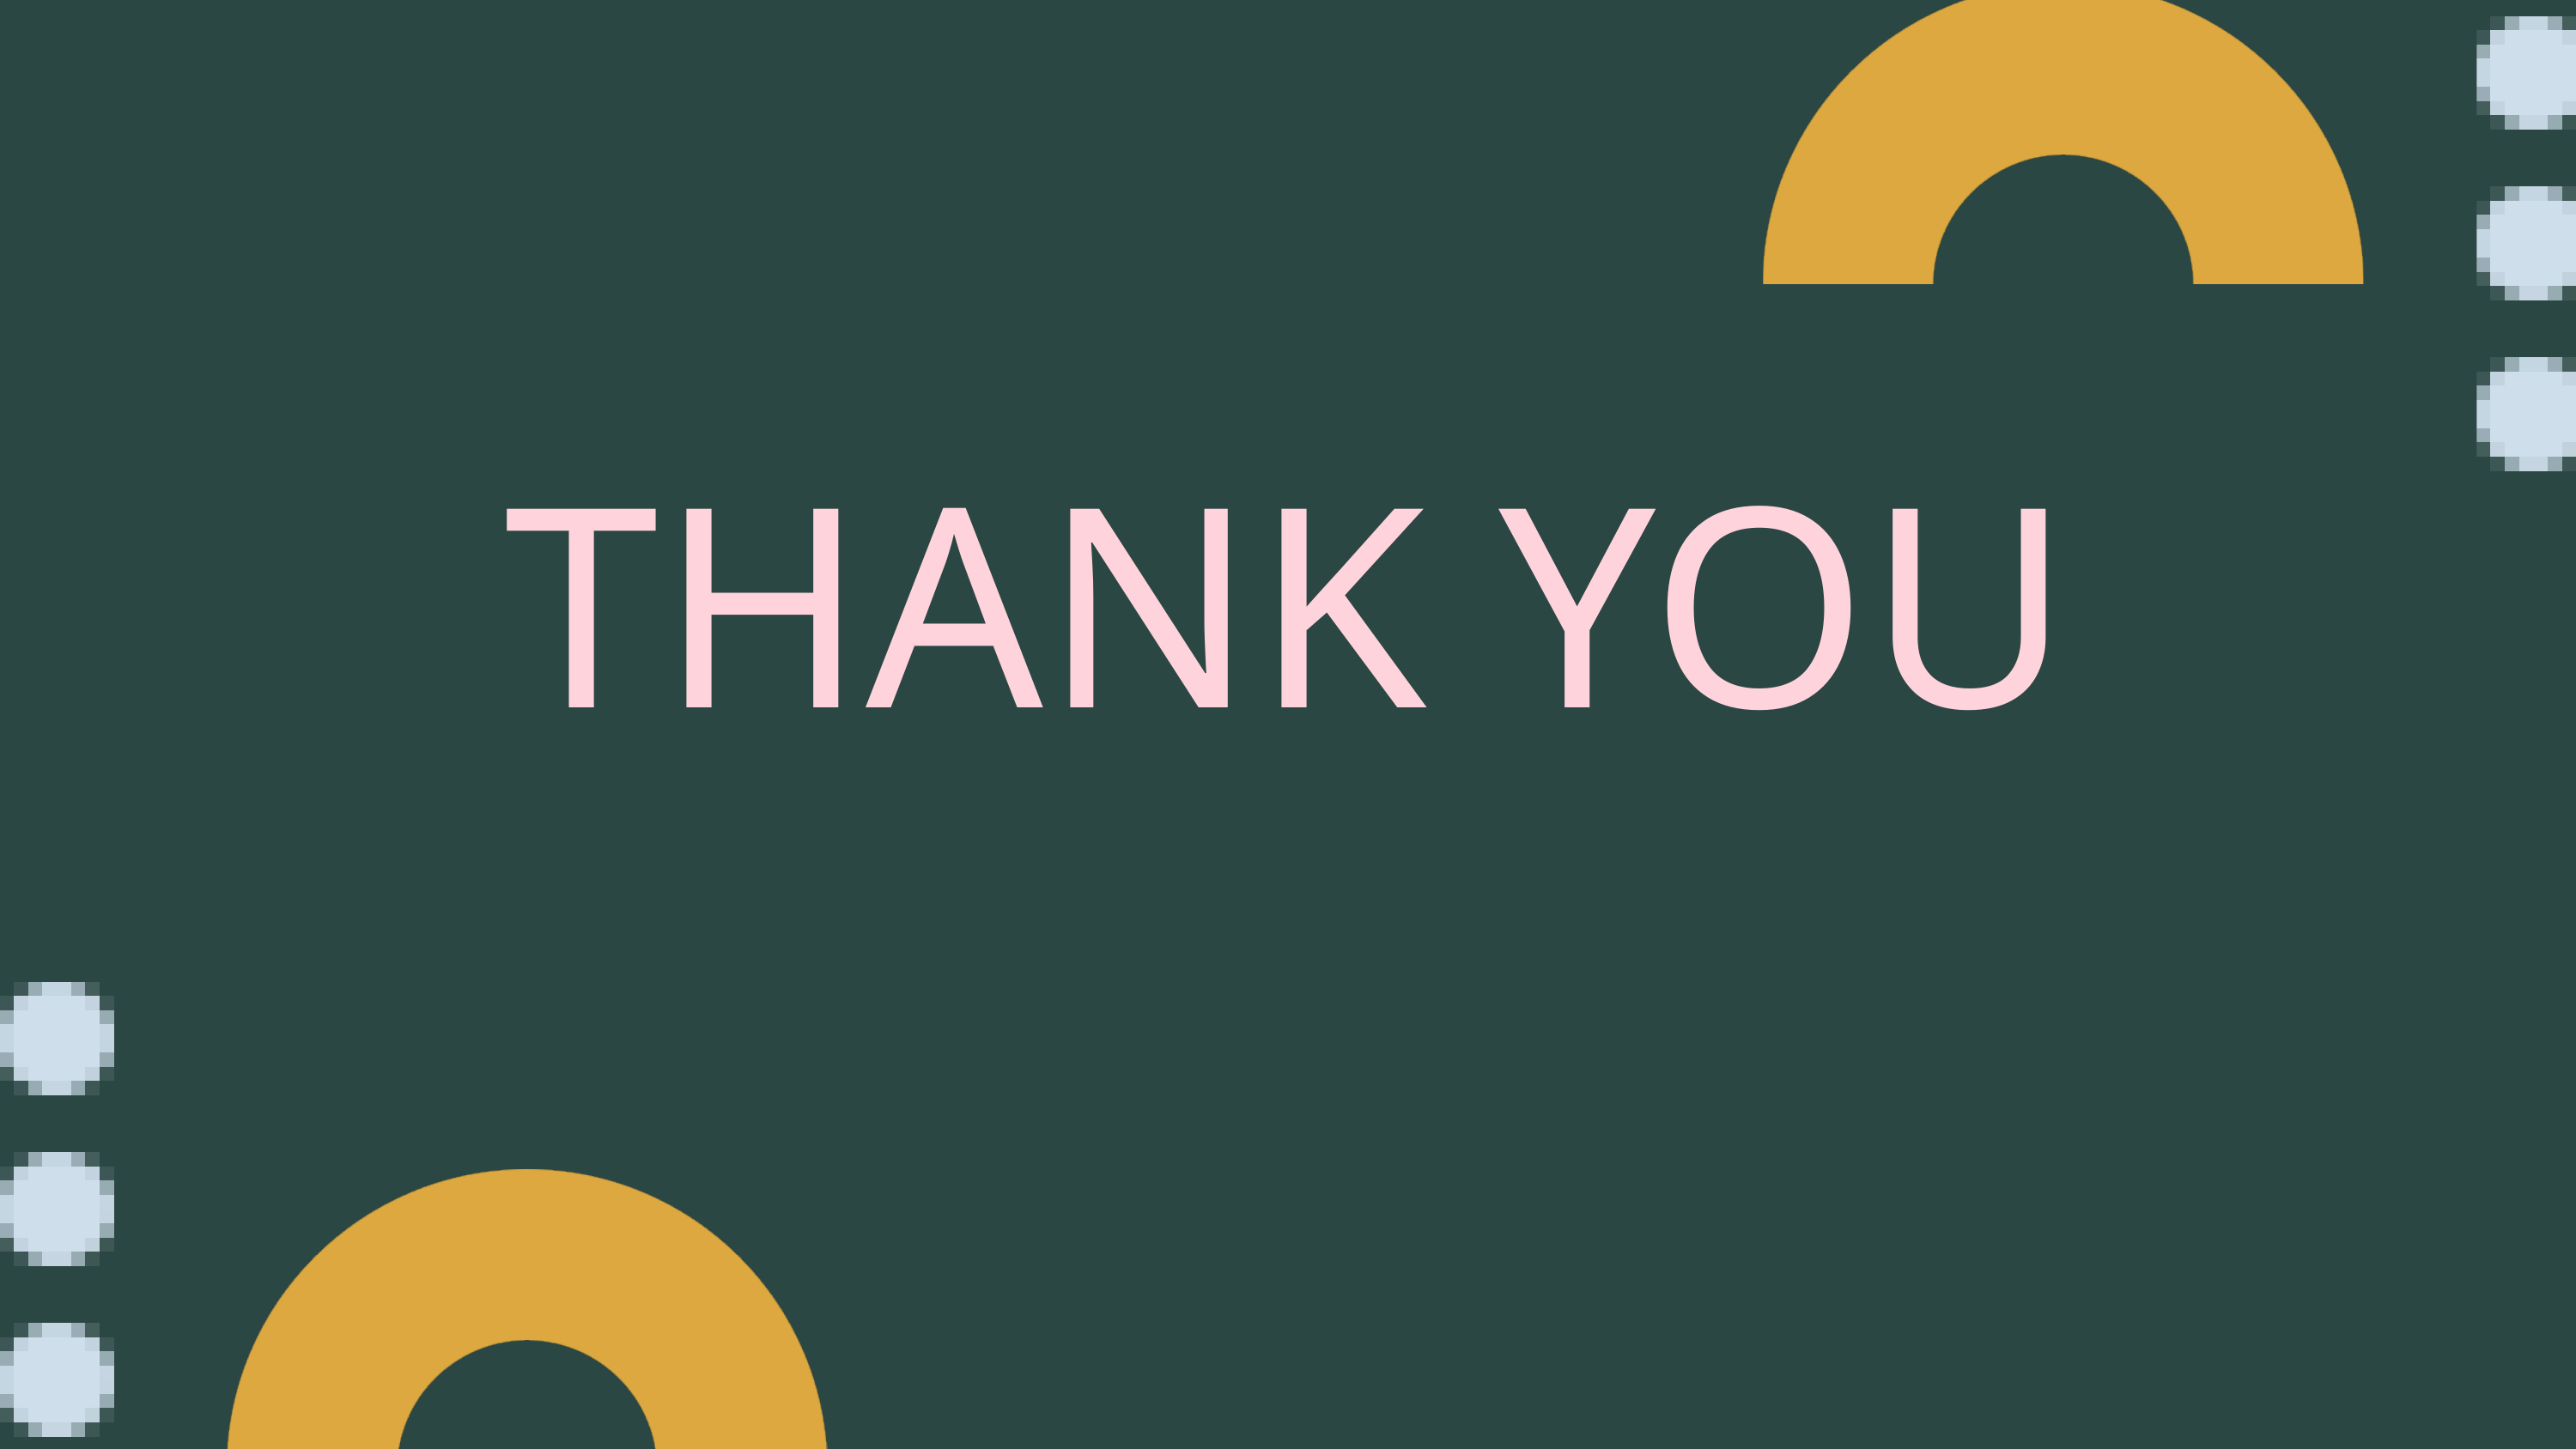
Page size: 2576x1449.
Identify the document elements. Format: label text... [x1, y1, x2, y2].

text_box [1763, 0, 2364, 284]
text_box [2476, 16, 2576, 471]
text_box [0, 982, 114, 1437]
text_box [227, 1169, 828, 1449]
text_box THANK YOU [387, 541, 2189, 764]
